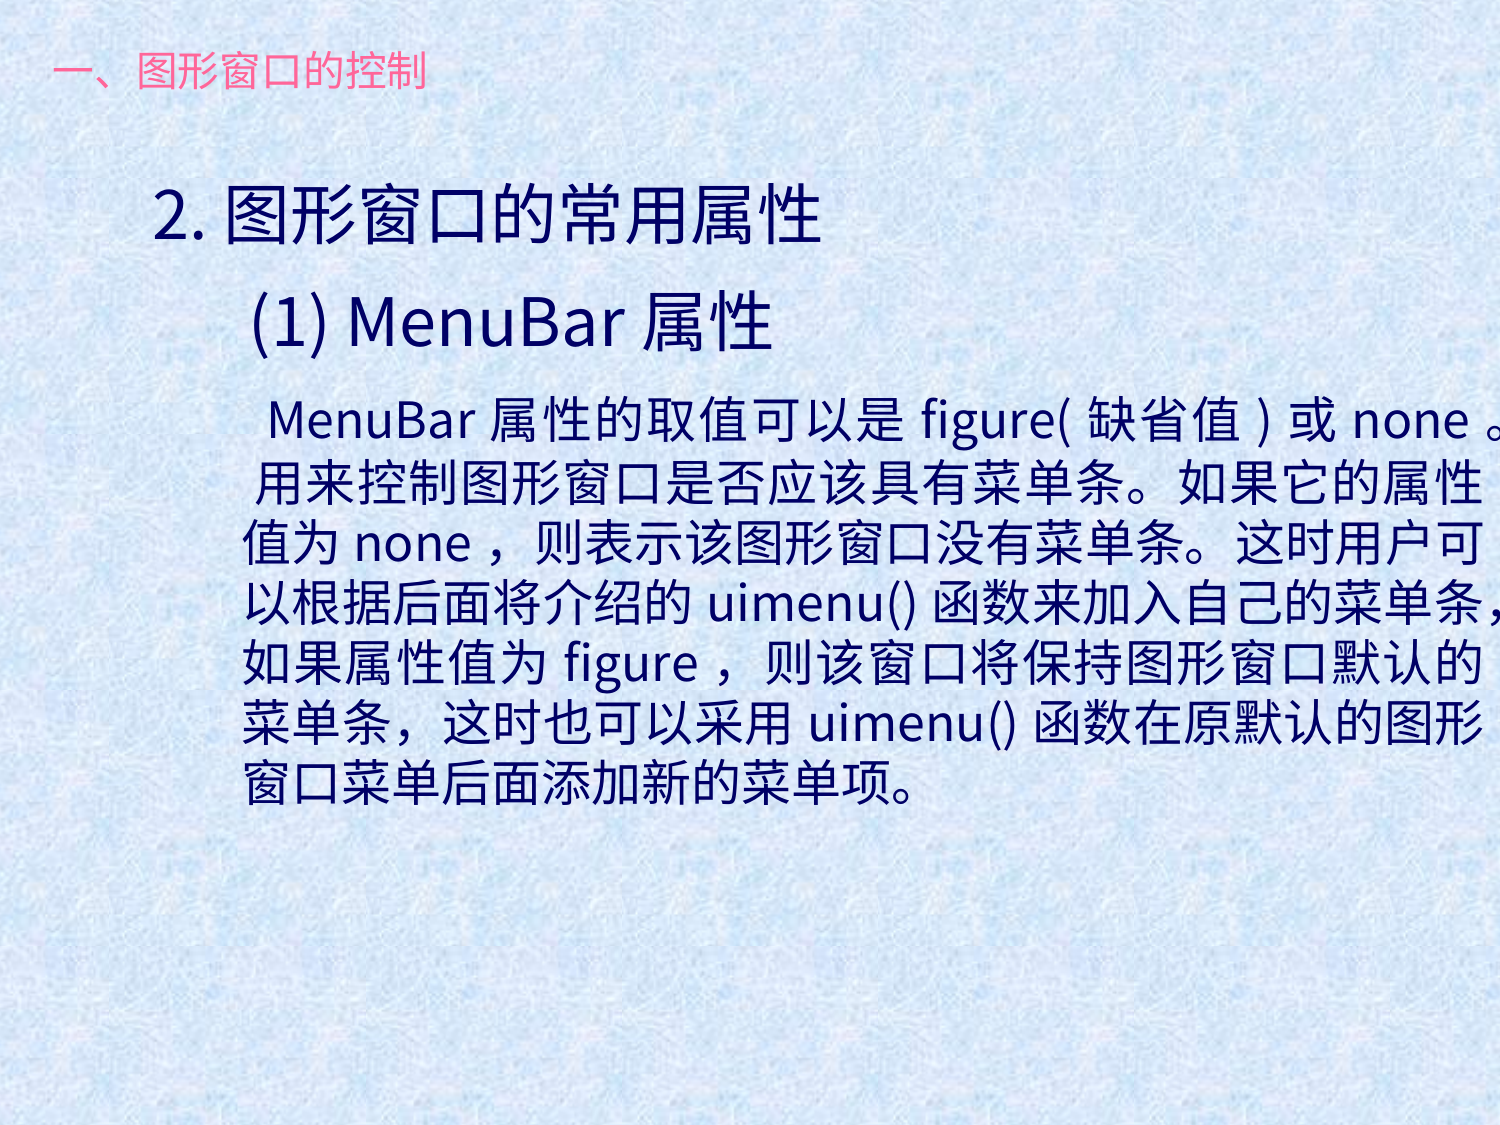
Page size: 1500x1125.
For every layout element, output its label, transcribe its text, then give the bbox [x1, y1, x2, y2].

text_box 一、图形窗口的控制 [37, 37, 532, 103]
picture [0, 0, 1500, 1125]
list (1) MenuBar属性 MenuBar属性的取值可以是figure(缺省值)或none。用来控制图形窗口是否应该具有菜单条。如果它的属性值为none，则表示该图形窗口没有菜单条。这时用户可以根据后面将介绍的uimenu()函数来加入自己的菜单条，如果属性值为figure，则该窗口将保持图形窗口默认的菜单条，这时也可以采用uimenu()函数在原默认的图形窗口菜单后面添加新的菜单项。 [225, 174, 1500, 850]
title 2.图形窗口的常用属性 [137, 164, 1413, 260]
